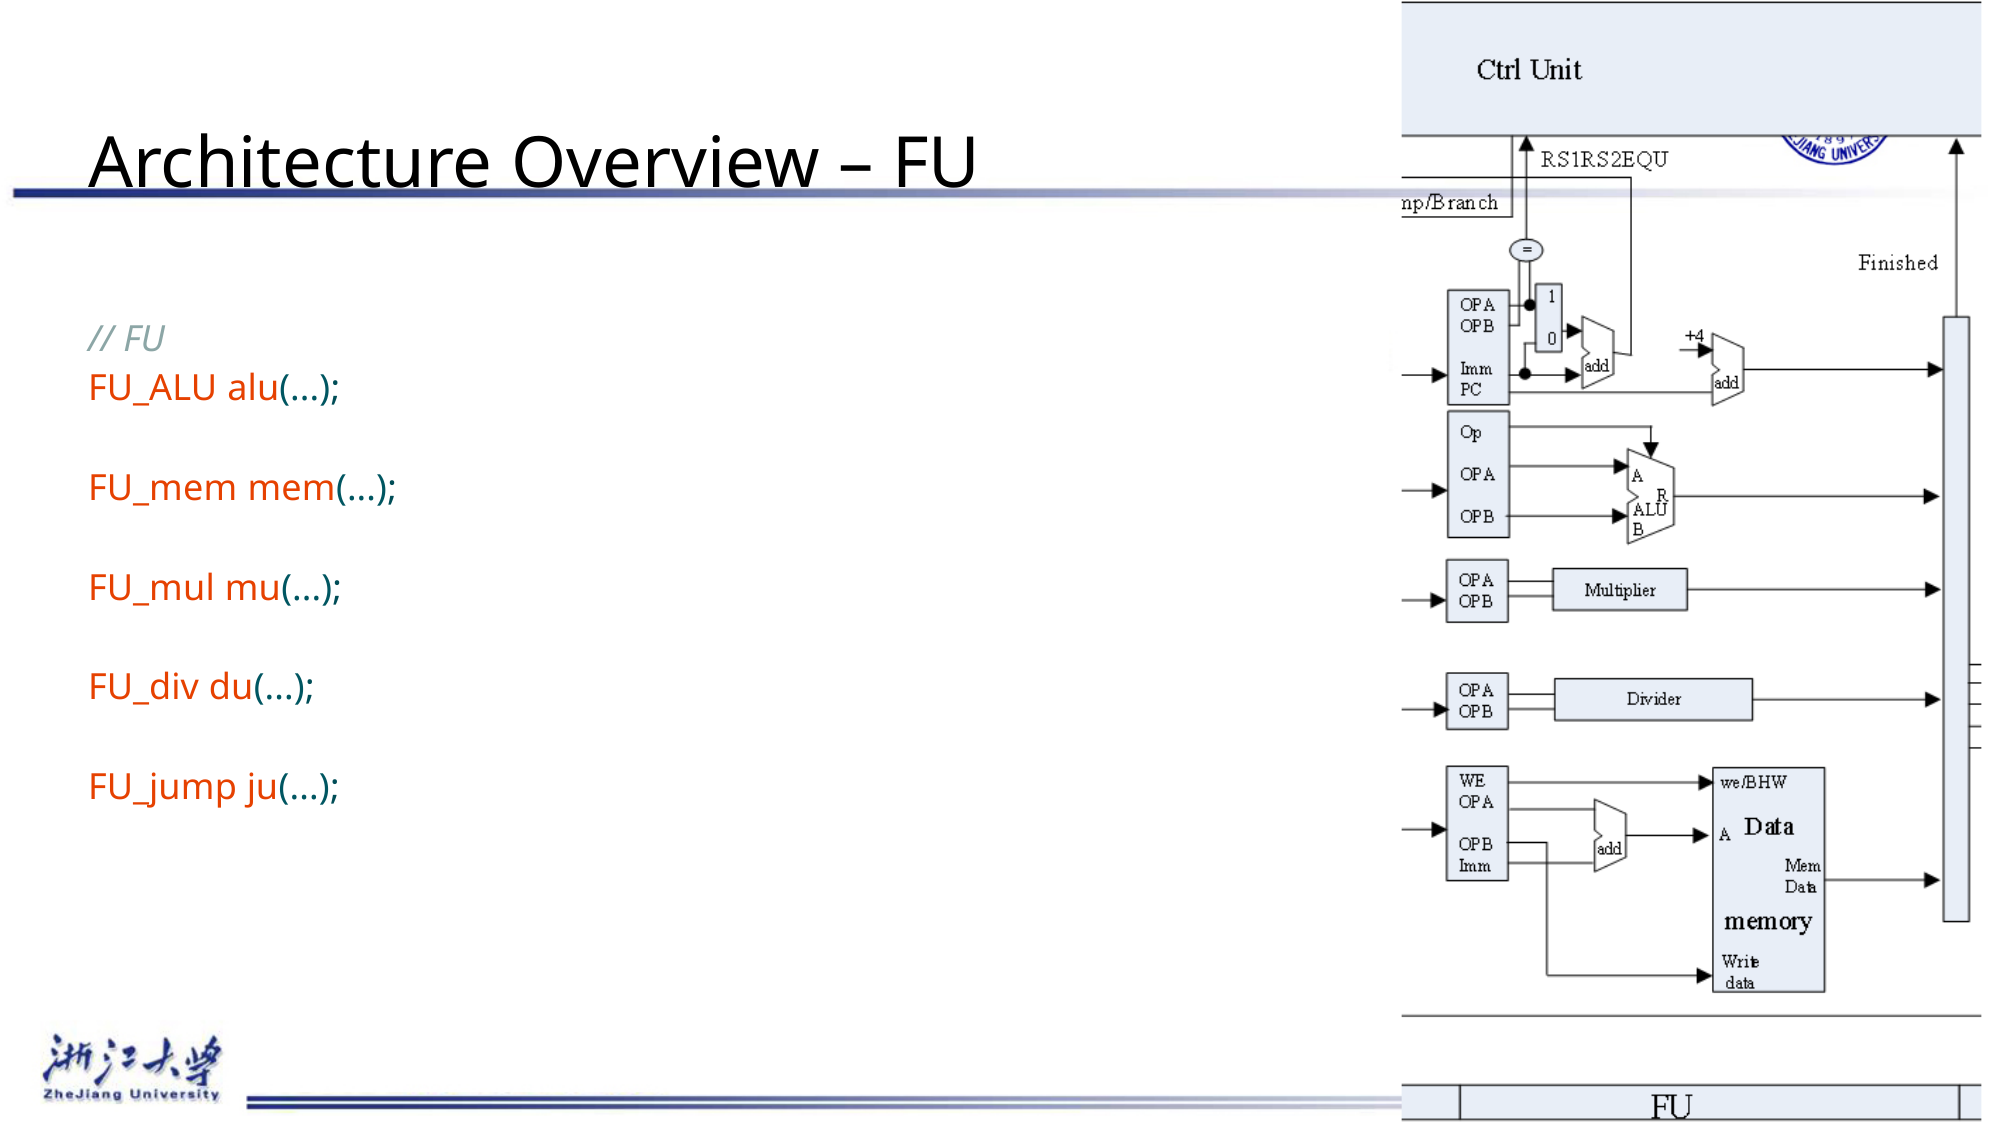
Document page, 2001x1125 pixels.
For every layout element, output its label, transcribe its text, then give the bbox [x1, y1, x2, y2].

picture [0, 0, 2001, 1125]
text_box // FU FU_ALU alu(...); FU_mem mem(...); FU_mul mu(...); FU_div du(...); FU_jump ju(...); [68, 288, 776, 877]
title Architecture Overview – FU [68, 97, 1396, 223]
